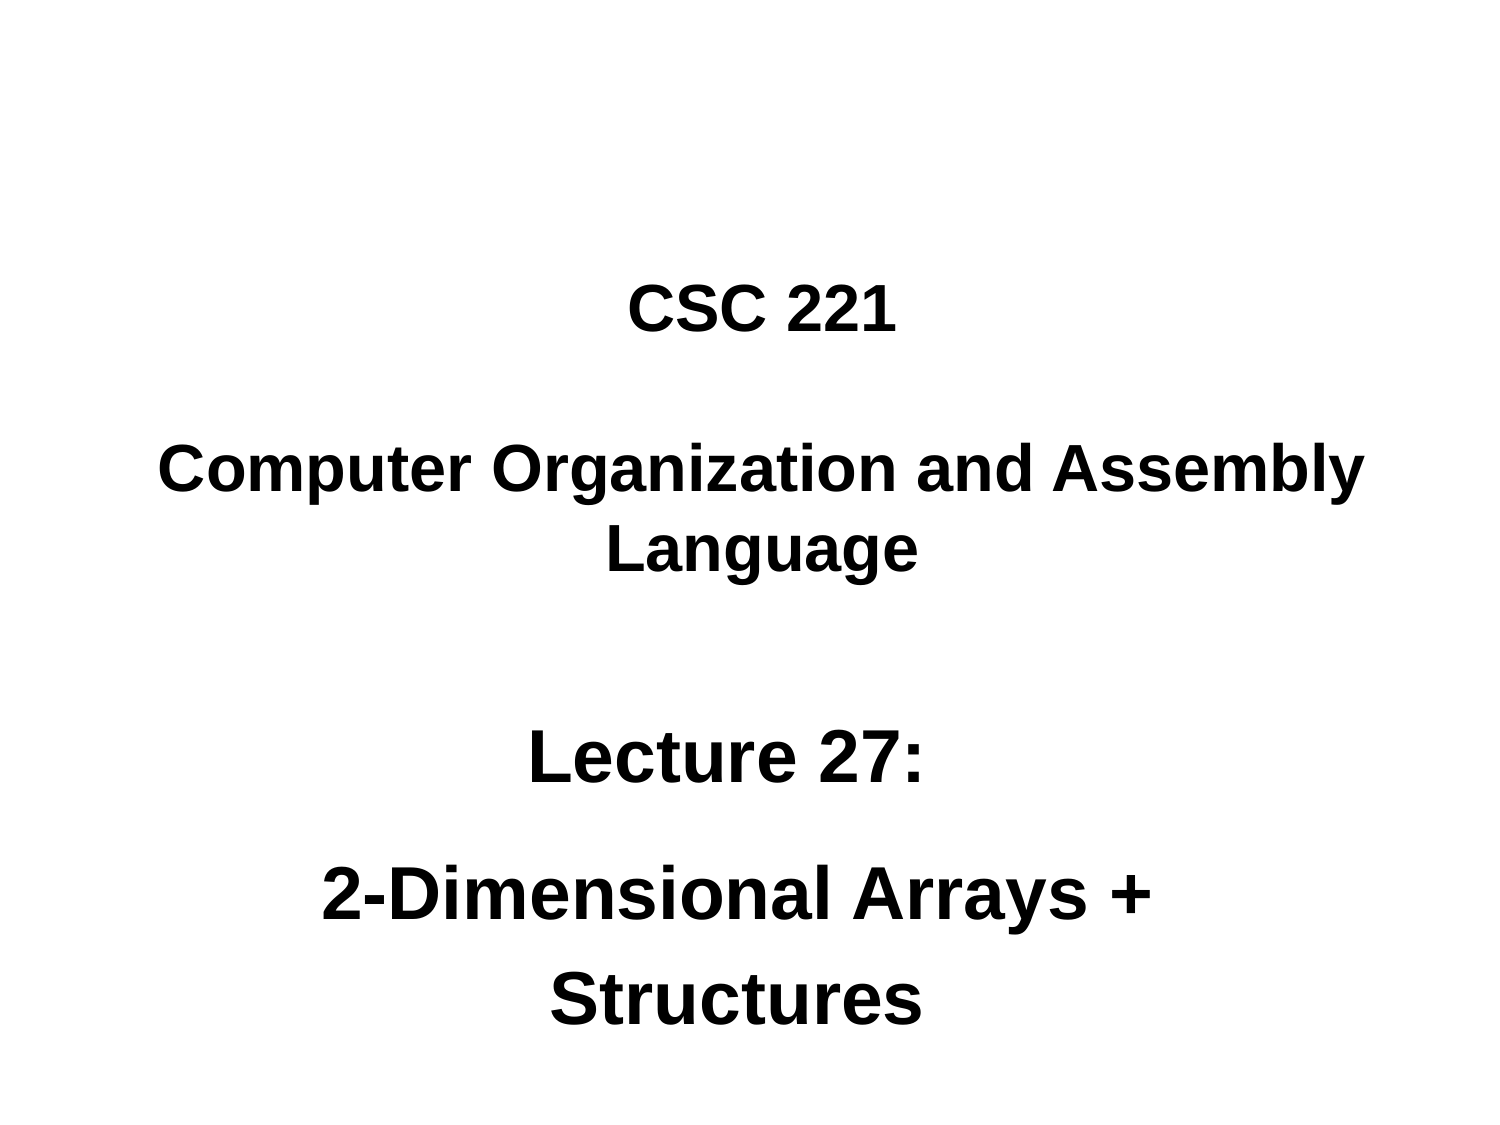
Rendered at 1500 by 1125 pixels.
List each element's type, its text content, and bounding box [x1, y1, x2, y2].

subtitle Lecture 27: 2-Dimensional Arrays + Structures [87, 699, 1388, 1075]
title CSC 221 Computer Organization and Assembly Language [75, 212, 1450, 638]
